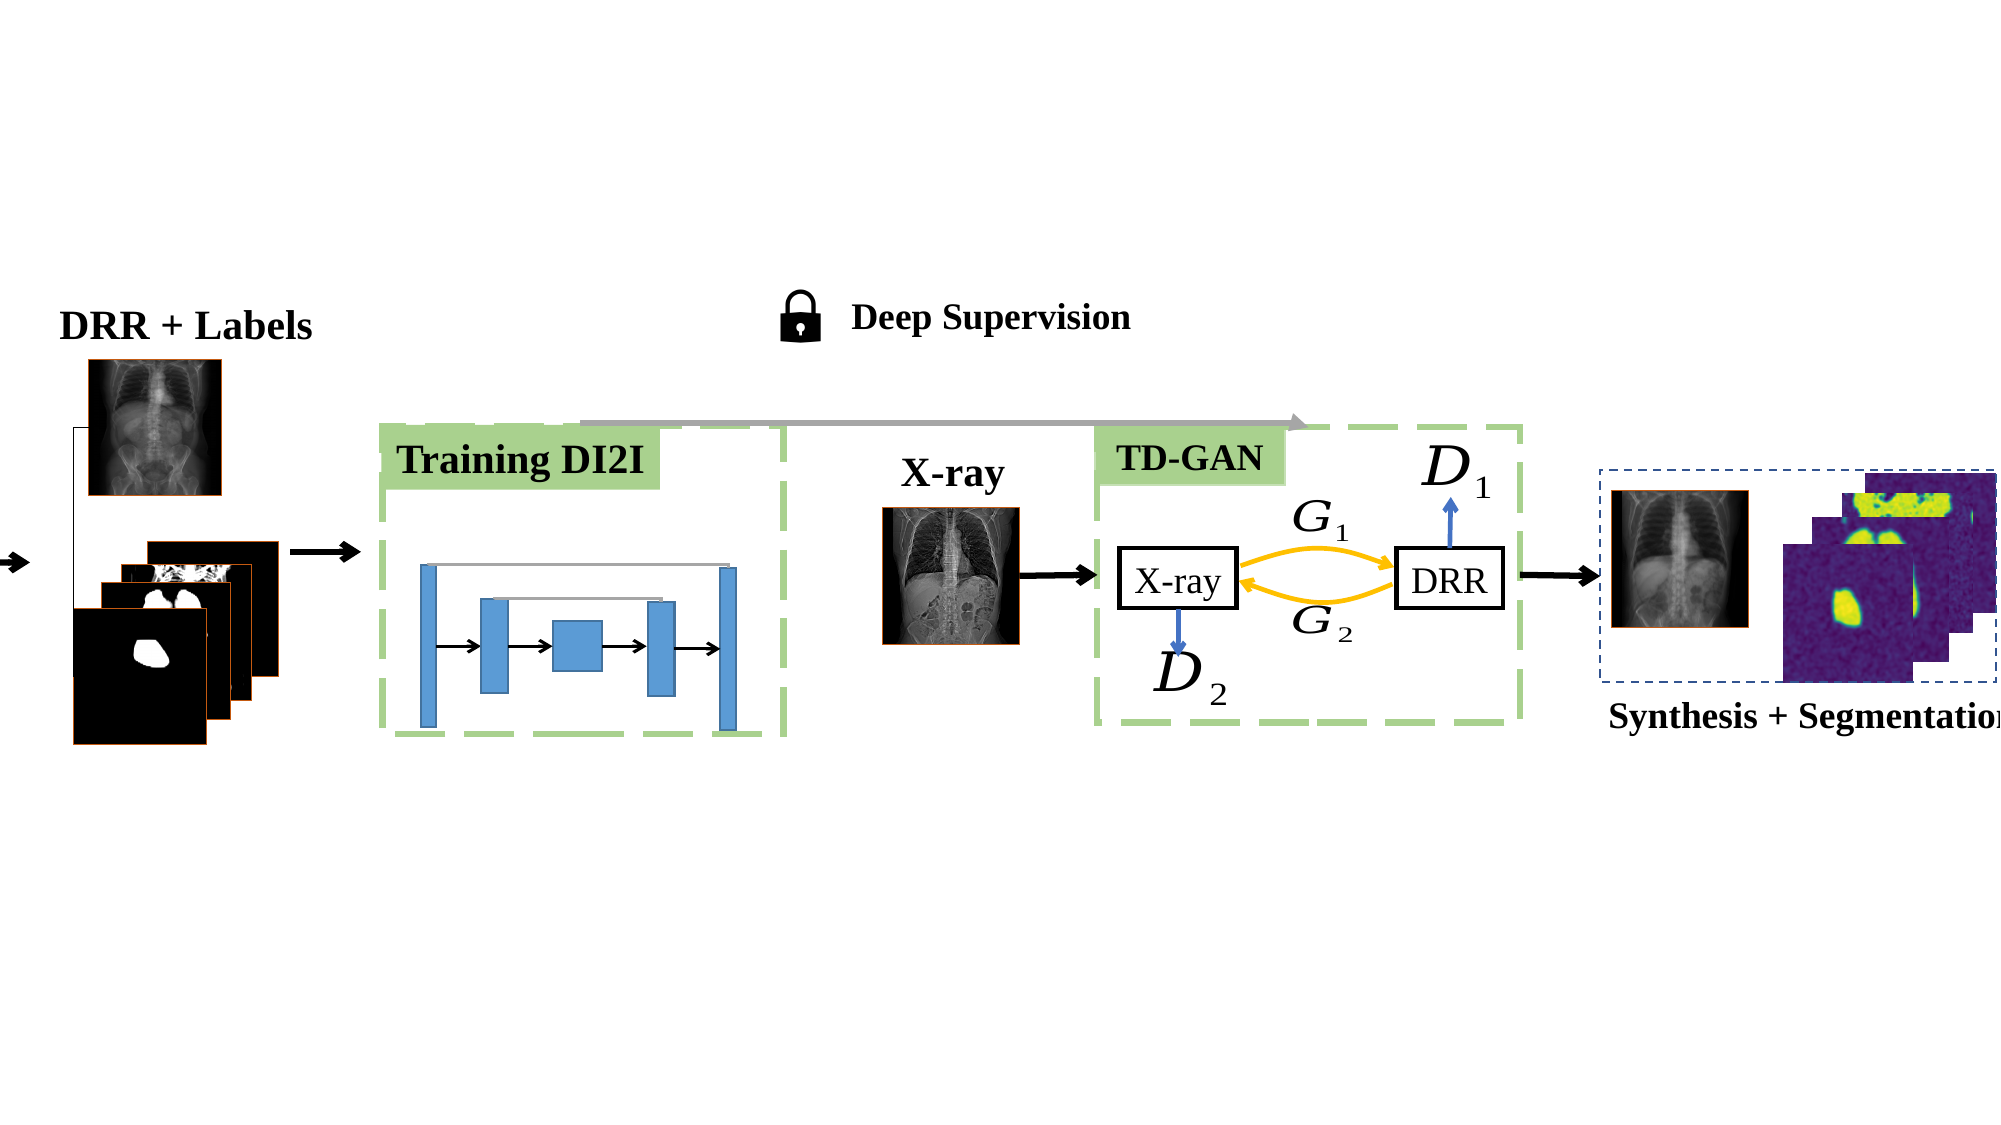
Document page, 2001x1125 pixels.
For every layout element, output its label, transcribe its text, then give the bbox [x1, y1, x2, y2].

picture [766, 281, 835, 351]
picture [947, 507, 1020, 645]
picture [88, 359, 222, 496]
picture [882, 507, 945, 645]
text_box [647, 601, 676, 697]
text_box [1097, 427, 1520, 723]
text_box [719, 567, 737, 731]
text_box DRR + Labels [44, 290, 329, 356]
text_box Training DI2I [381, 424, 576, 490]
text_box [73, 541, 279, 745]
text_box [1591, 469, 2000, 745]
text_box X-ray [885, 437, 945, 503]
text_box Training DI2I [580, 426, 660, 490]
text_box X-ray [947, 437, 1021, 503]
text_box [576, 416, 580, 717]
text_box [381, 427, 785, 735]
text_box Deep Supervision [947, 284, 1147, 344]
text_box Deep Supervision [836, 284, 945, 344]
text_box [73, 427, 89, 677]
